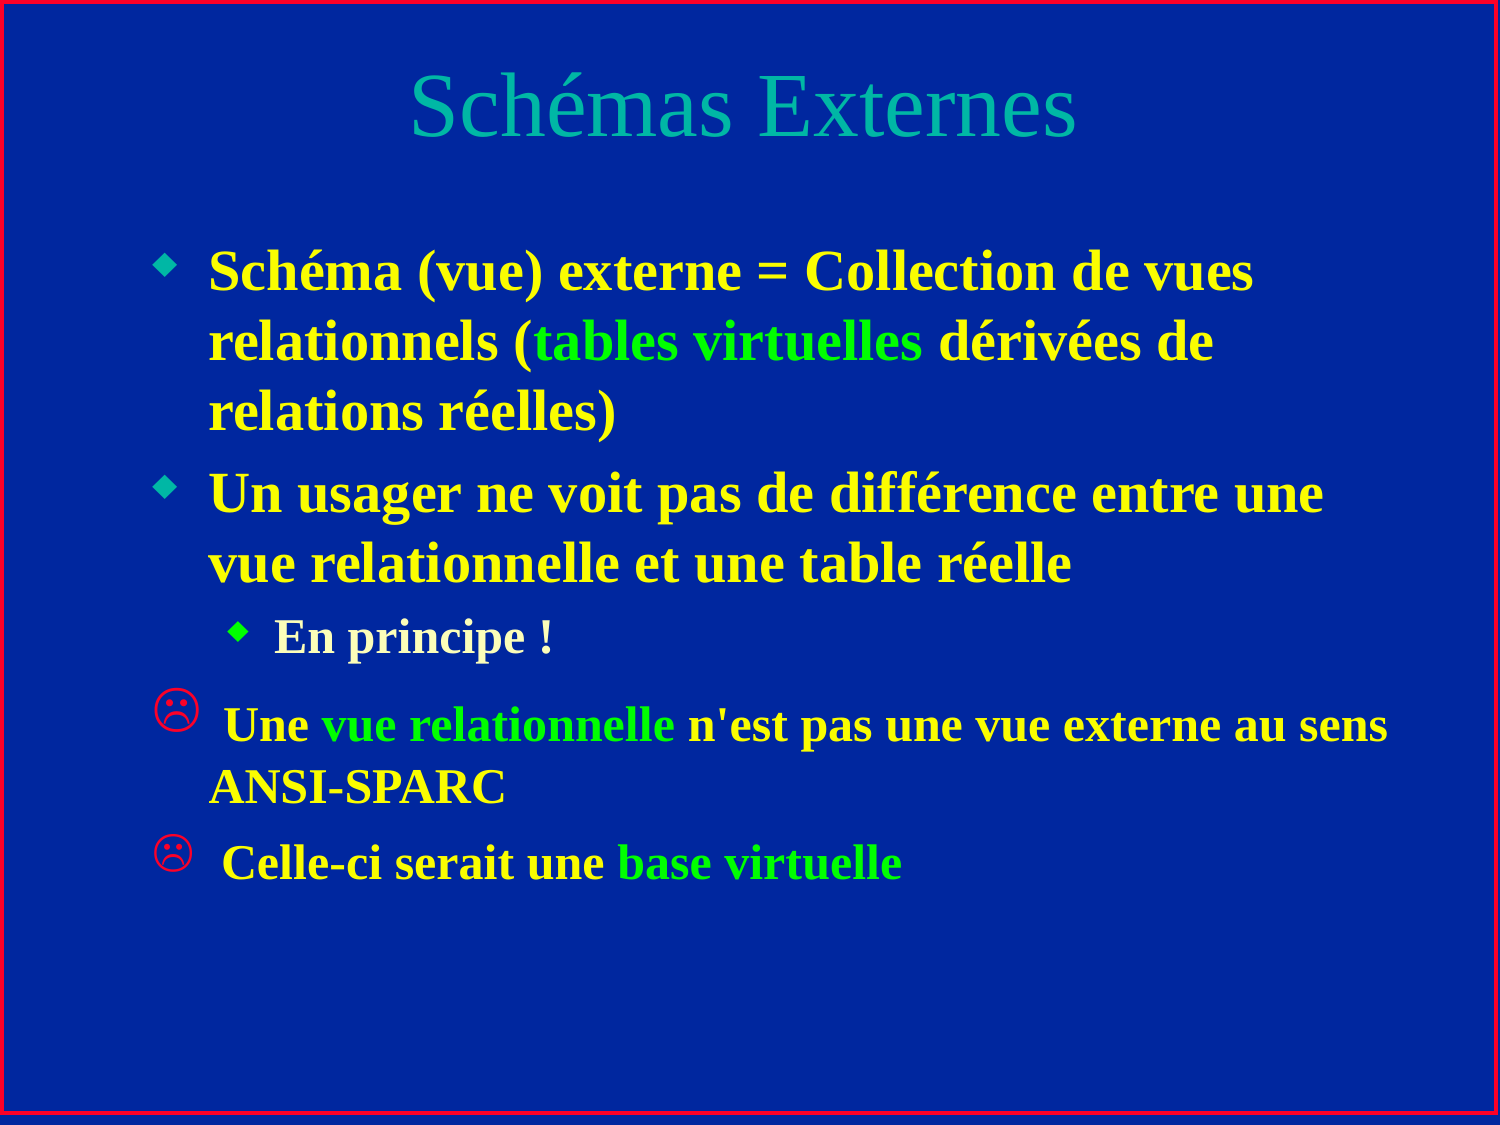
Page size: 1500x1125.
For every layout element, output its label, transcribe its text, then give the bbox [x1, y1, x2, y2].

list Schéma (vue) externe = Collection de vues relationnels (tables virtuelles dérivées de relations réelles) Un usager ne voit pas de différence entre une vue relationnelle et une table réelle En principe ! Une vue relationnelle n'est pas une vue externe au sens ANSI-SPARC Celle-ci serait une base virtuelle [136, 224, 1413, 926]
title Schémas Externes [211, 24, 1276, 176]
